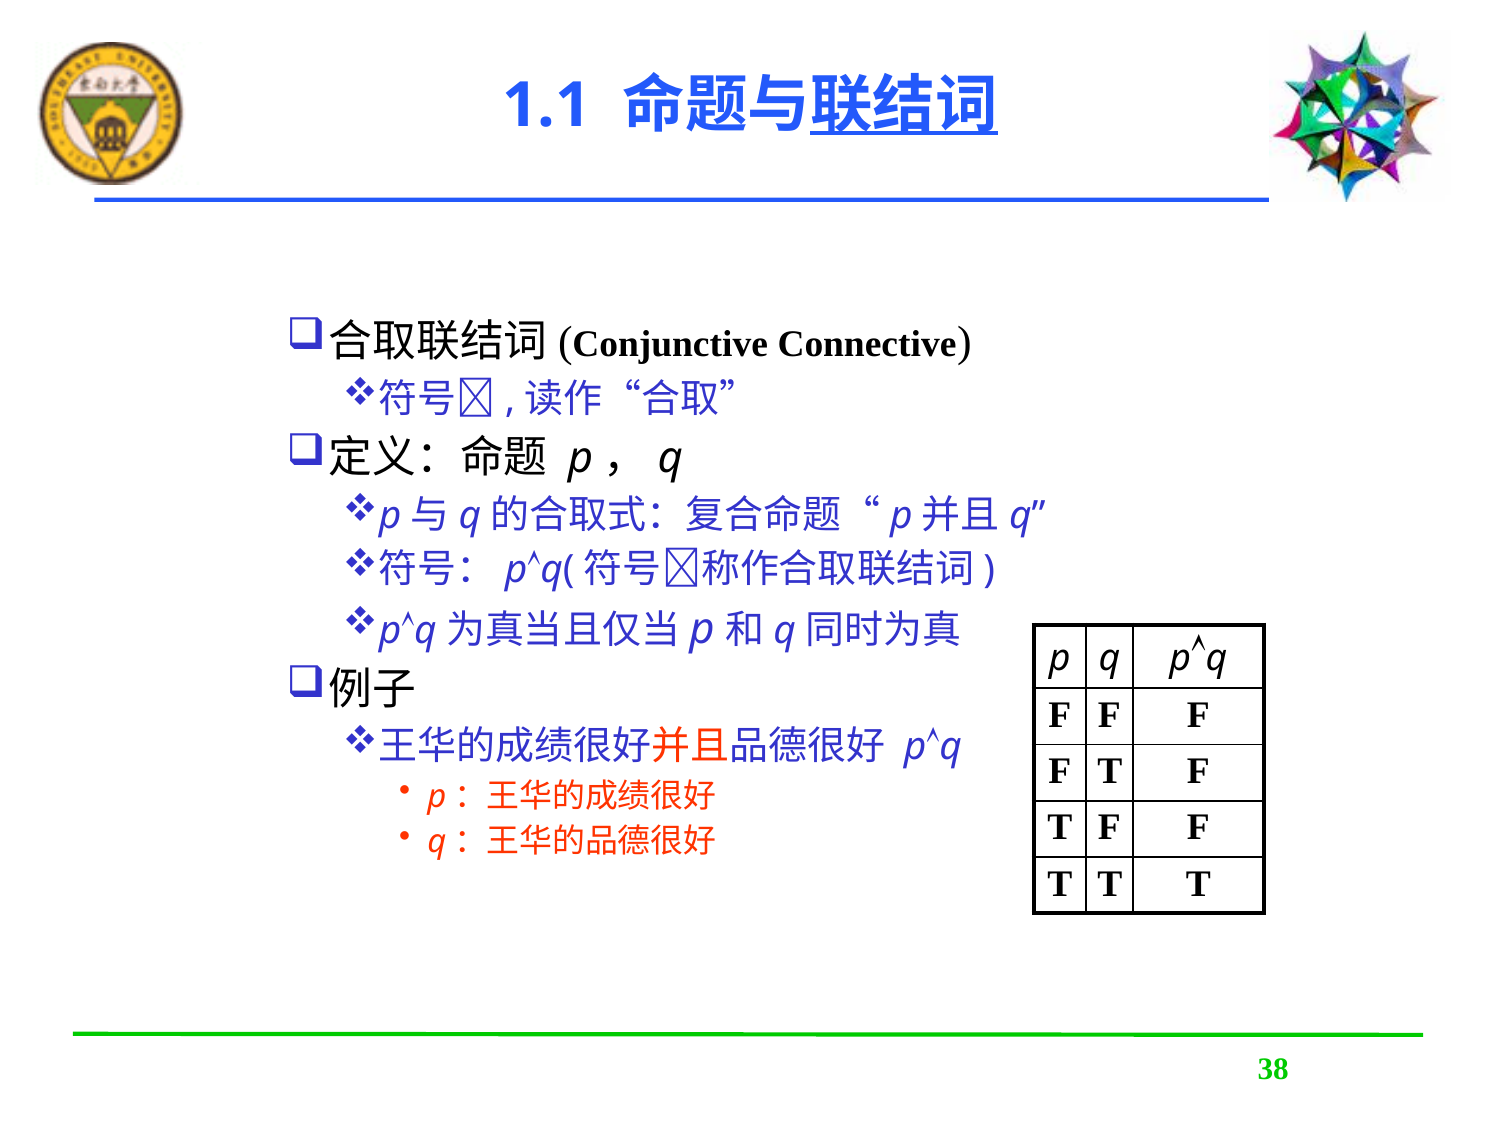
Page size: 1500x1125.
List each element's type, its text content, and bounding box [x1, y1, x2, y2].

table_cell F [1036, 689, 1085, 744]
table_cell T [1087, 745, 1132, 800]
list 合取联结词(Conjunctive Connective) 符号,读作“合取” 定义：命题 p，q p与q的合取式：复合命题“p并且q” 符号：pq(符号称作合取联结词) pq为真当且仅当p和q同时为真 例子 王华的成绩很好并且品德很好 pq p：王华的成绩很好 q：王华的品德很好 [271, 305, 1247, 908]
table_cell F [1134, 745, 1262, 800]
table_cell T [1134, 858, 1262, 911]
table_header p [1036, 627, 1085, 687]
table_cell T [1087, 858, 1132, 911]
table_cell F [1087, 802, 1132, 856]
table_cell T [1036, 802, 1085, 856]
table_cell F [1134, 689, 1262, 744]
table_cell F [1036, 745, 1085, 800]
table_header q [1087, 627, 1132, 687]
picture [29, 42, 112, 185]
table_cell F [1087, 689, 1132, 744]
table_cell T [1036, 858, 1085, 911]
table_cell F [1134, 802, 1262, 856]
title 1.1 命题与联结词 [112, 7, 1388, 195]
picture [1269, 30, 1451, 202]
table_header pq [1134, 627, 1262, 687]
